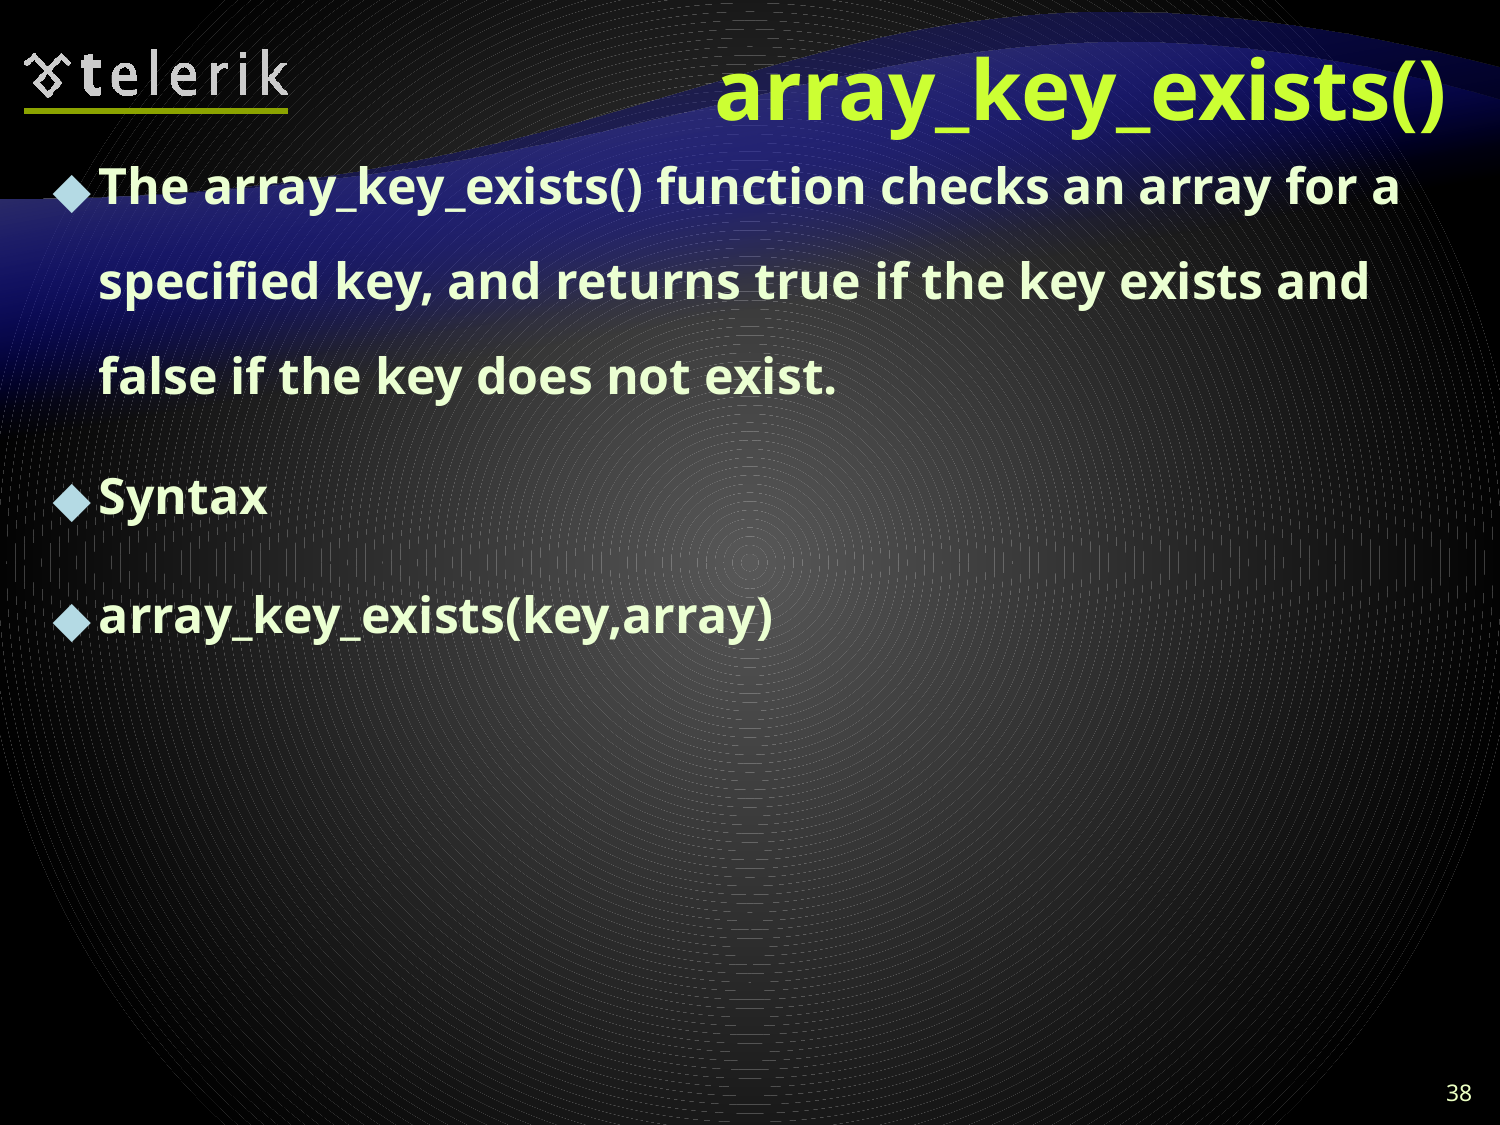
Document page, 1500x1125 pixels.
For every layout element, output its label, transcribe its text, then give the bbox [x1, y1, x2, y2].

list The array_key_exists() function checks an array for a specified key, and returns true if the key exists and false if the key does not exist. Syntax array_key_exists(key,array) [37, 112, 1463, 1100]
picture [24, 49, 288, 114]
title array_key_exists() [300, 12, 1463, 112]
slide_number 38 [1412, 1074, 1488, 1113]
